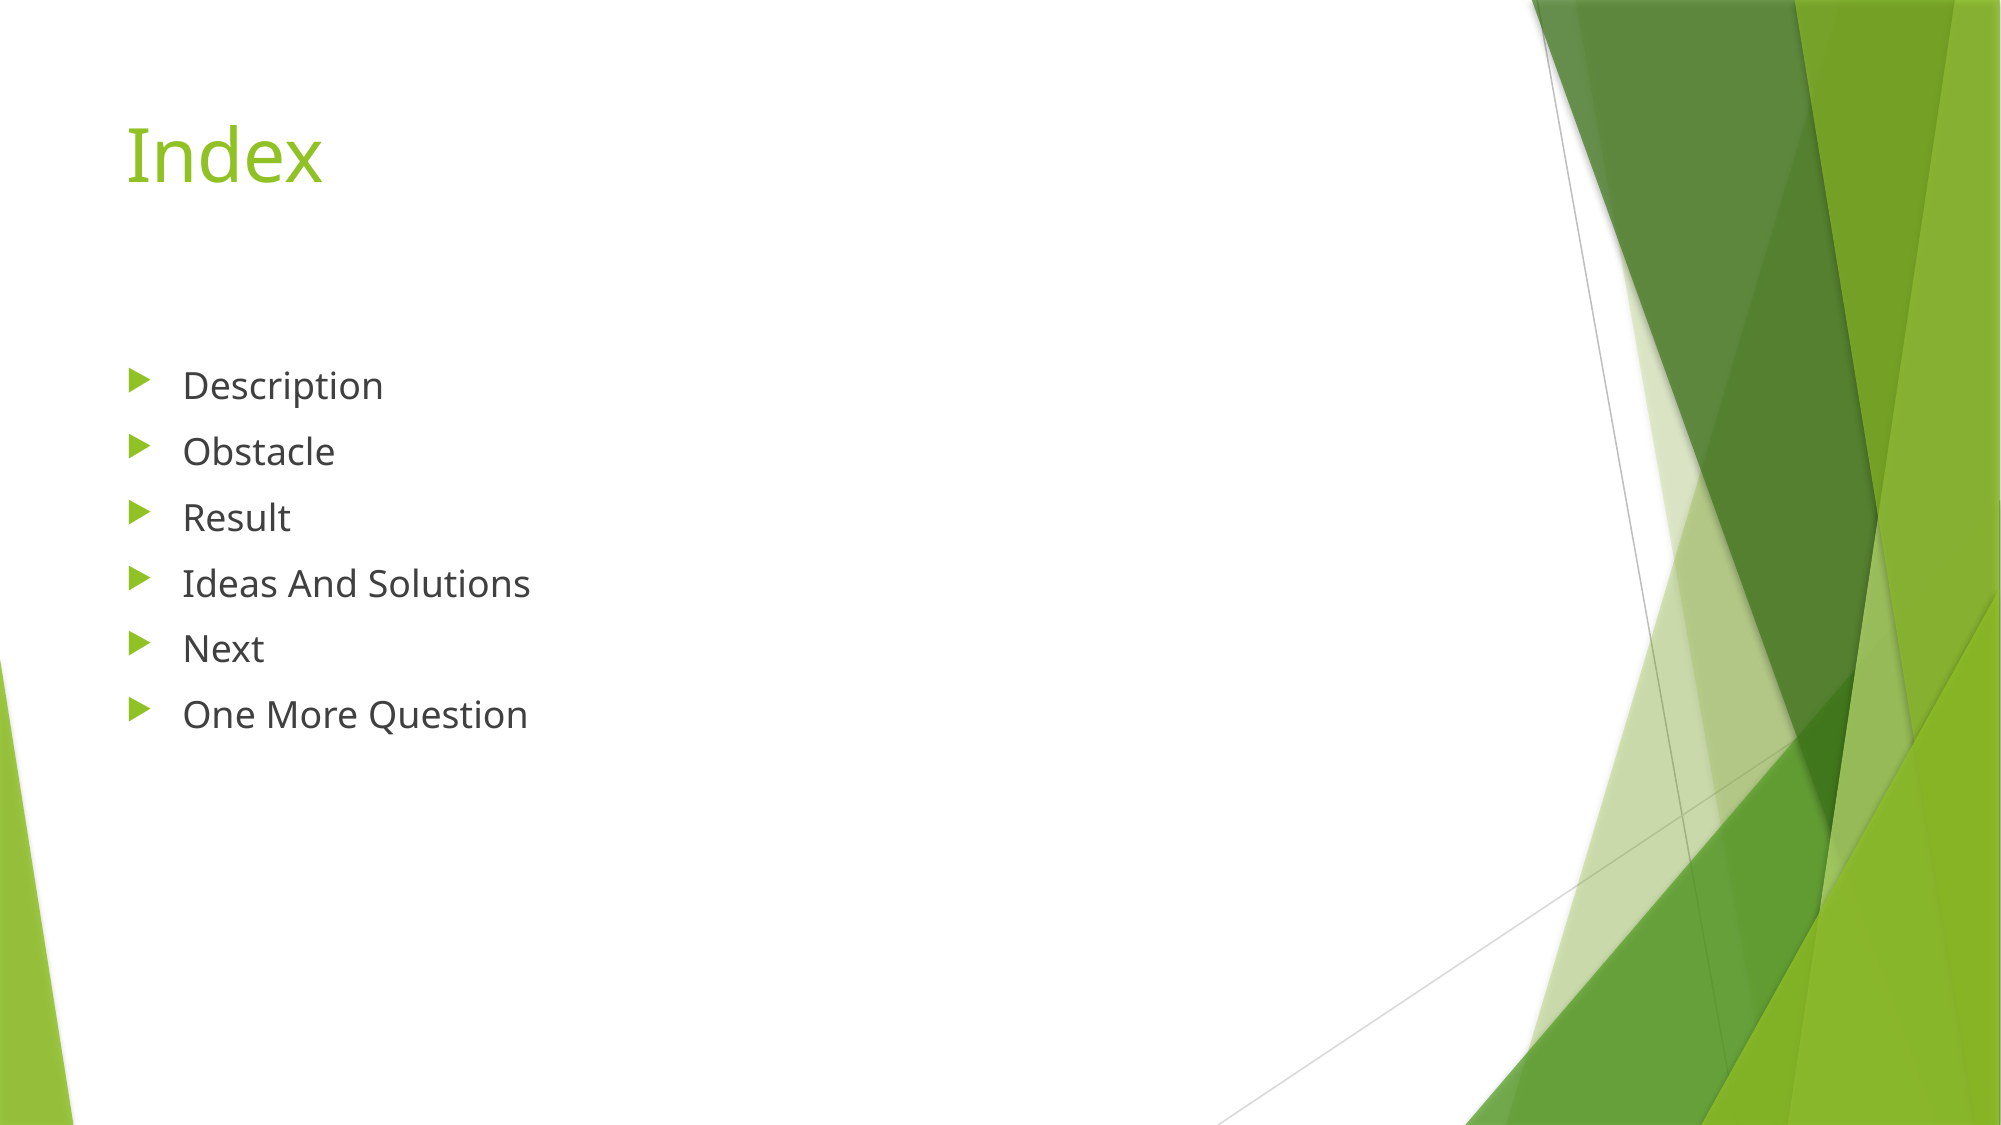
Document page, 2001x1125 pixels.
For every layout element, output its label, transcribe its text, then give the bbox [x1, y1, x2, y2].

title Index [111, 99, 1522, 317]
list Description Obstacle Result Ideas And Solutions Next One More Question [111, 354, 1522, 992]
